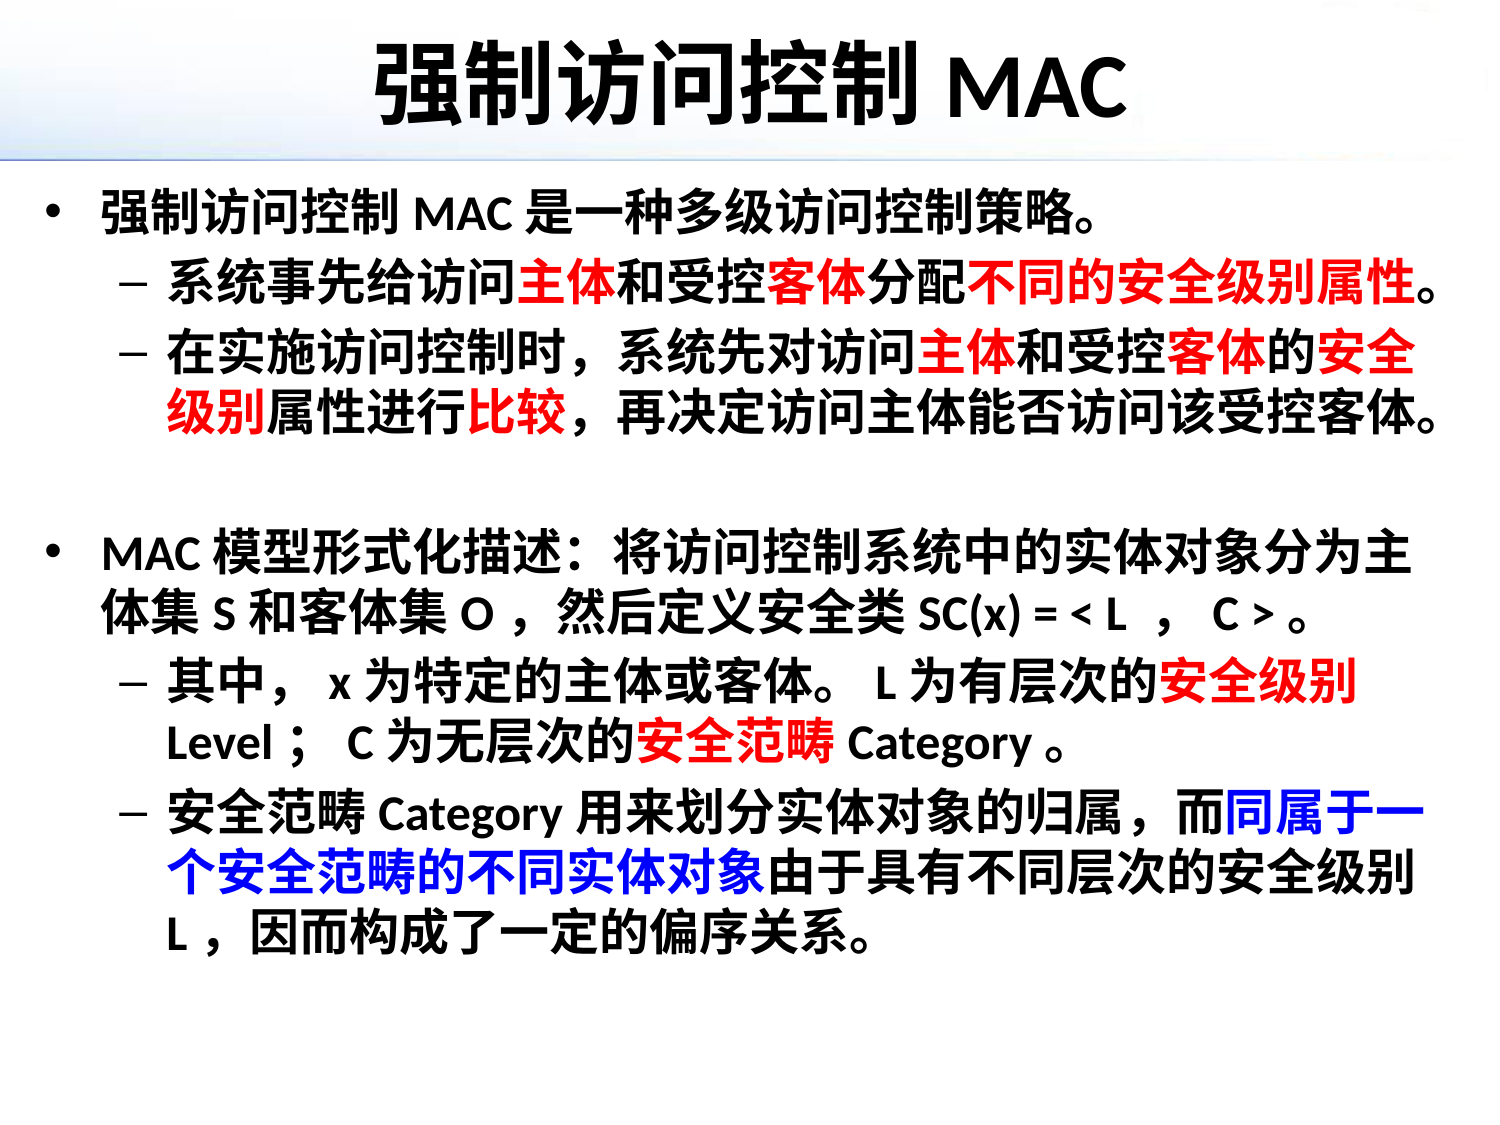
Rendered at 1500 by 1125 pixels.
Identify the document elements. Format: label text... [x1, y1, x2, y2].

title 强制访问控制MAC [53, 11, 1447, 149]
list 强制访问控制MAC是一种多级访问控制策略。 系统事先给访问主体和受控客体分配不同的安全级别属性。 在实施访问控制时，系统先对访问主体和受控客体的安全级别属性进行比较，再决定访问主体能否访问该受控客体。 MAC模型形式化描述：将访问控制系统中的实体对象分为主体集S和客体集O，然后定义安全类SC(x) = < L ，C >。 其中，x为特定的主体或客体。L为有层次的安全级别Level；C为无层次的安全范畴Category。 安全范畴Category用来划分实体对象的归属，而同属于一个安全范畴的不同实体对象由于具有不同层次的安全级别L，因而构成了一定的偏序关系。 [29, 172, 1471, 1071]
picture [0, 0, 1500, 161]
